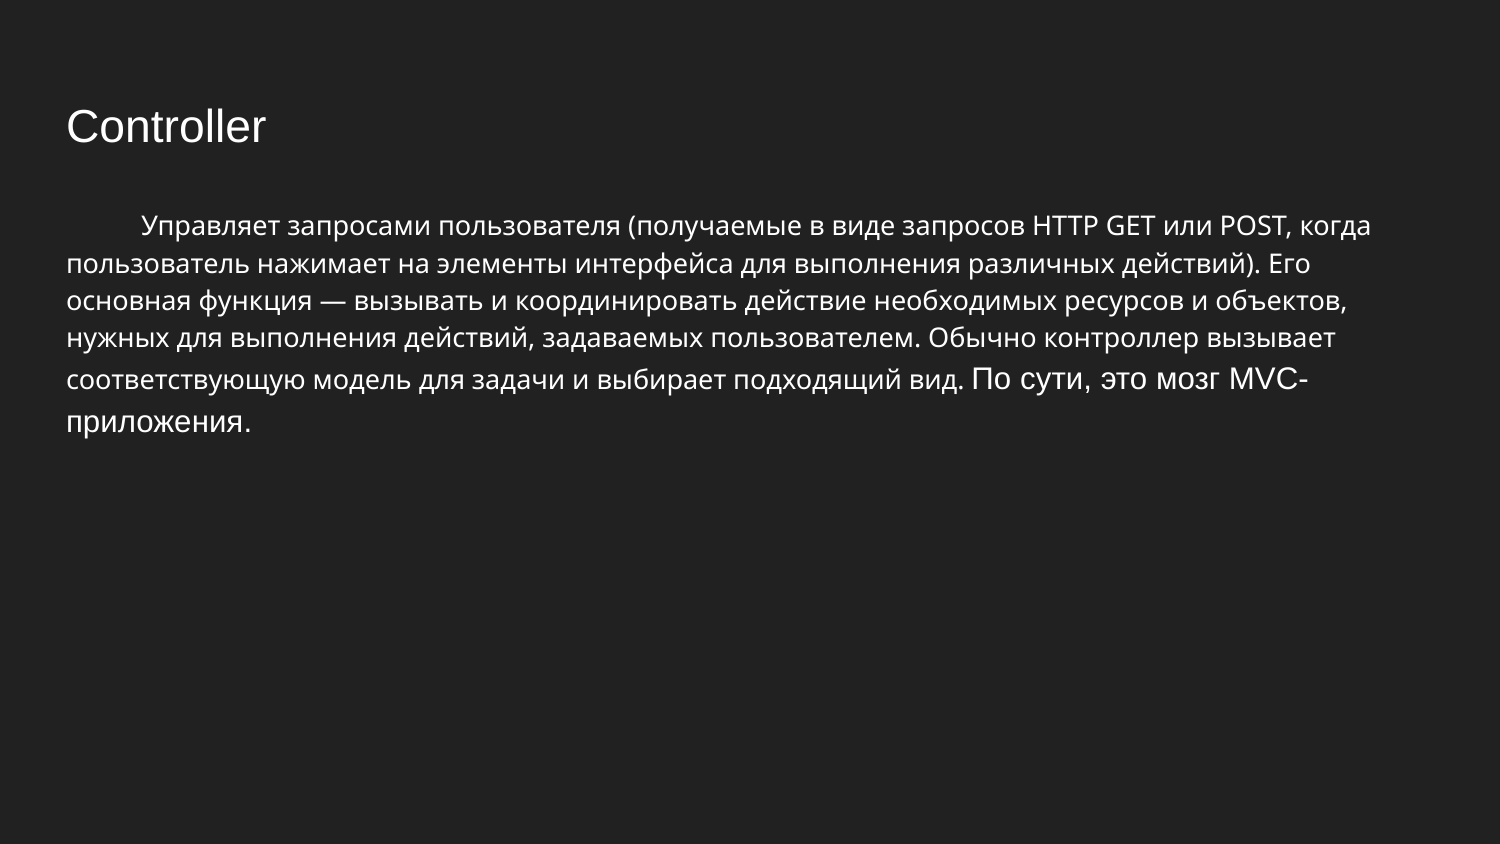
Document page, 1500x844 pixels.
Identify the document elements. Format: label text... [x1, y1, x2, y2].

list Управляет запросами пользователя (получаемые в виде запросов HTTP GET или POST, когда пользователь нажимает на элементы интерфейса для выполнения различных действий). Его основная функция — вызывать и координировать действие необходимых ресурсов и объектов, нужных для выполнения действий, задаваемых пользователем. Обычно контроллер вызывает соответствующую модель для задачи и выбирает подходящий вид. По сути, это мозг MVC-приложения. [51, 189, 1449, 750]
title Controller [51, 72, 1449, 167]
